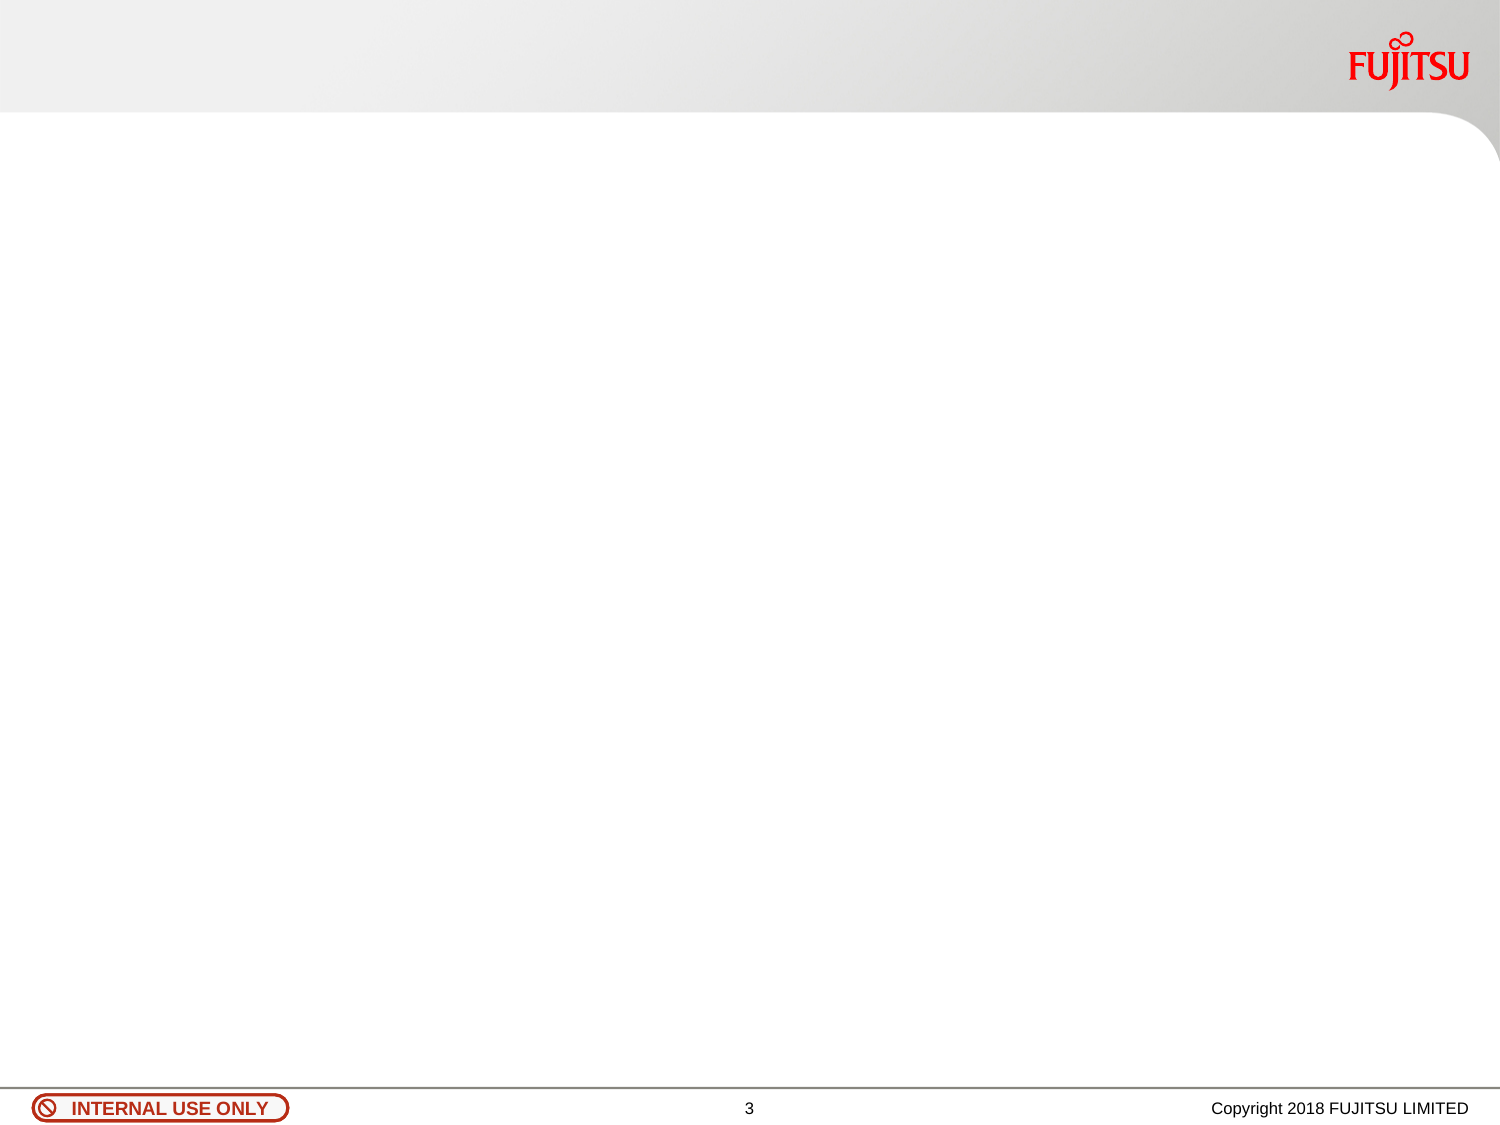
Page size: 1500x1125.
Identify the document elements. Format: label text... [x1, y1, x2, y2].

slide_number 2 [705, 1091, 794, 1125]
footer Copyright 2018 FUJITSU LIMITED [809, 1091, 1470, 1125]
picture [0, 0, 1500, 176]
